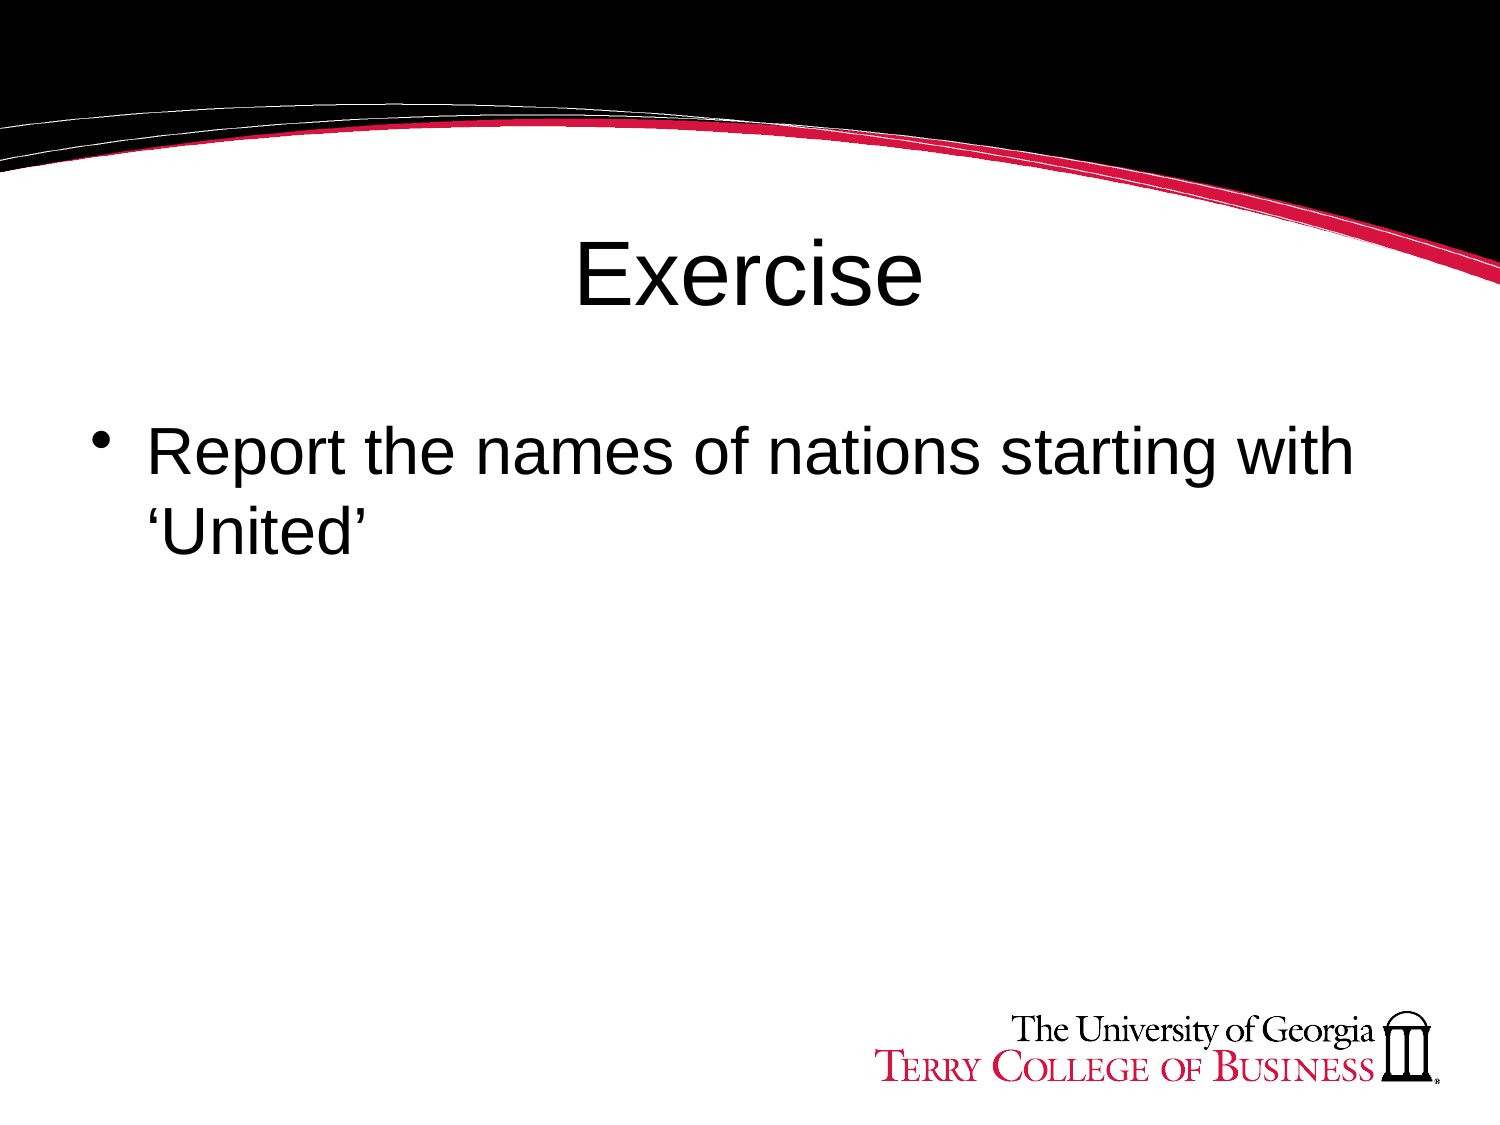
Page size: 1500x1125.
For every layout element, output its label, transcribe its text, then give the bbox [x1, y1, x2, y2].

title Exercise [75, 174, 1425, 363]
picture [875, 1011, 1440, 1084]
picture [0, 0, 1500, 286]
list Report the names of nations starting with ‘United’ [75, 399, 1425, 1005]
